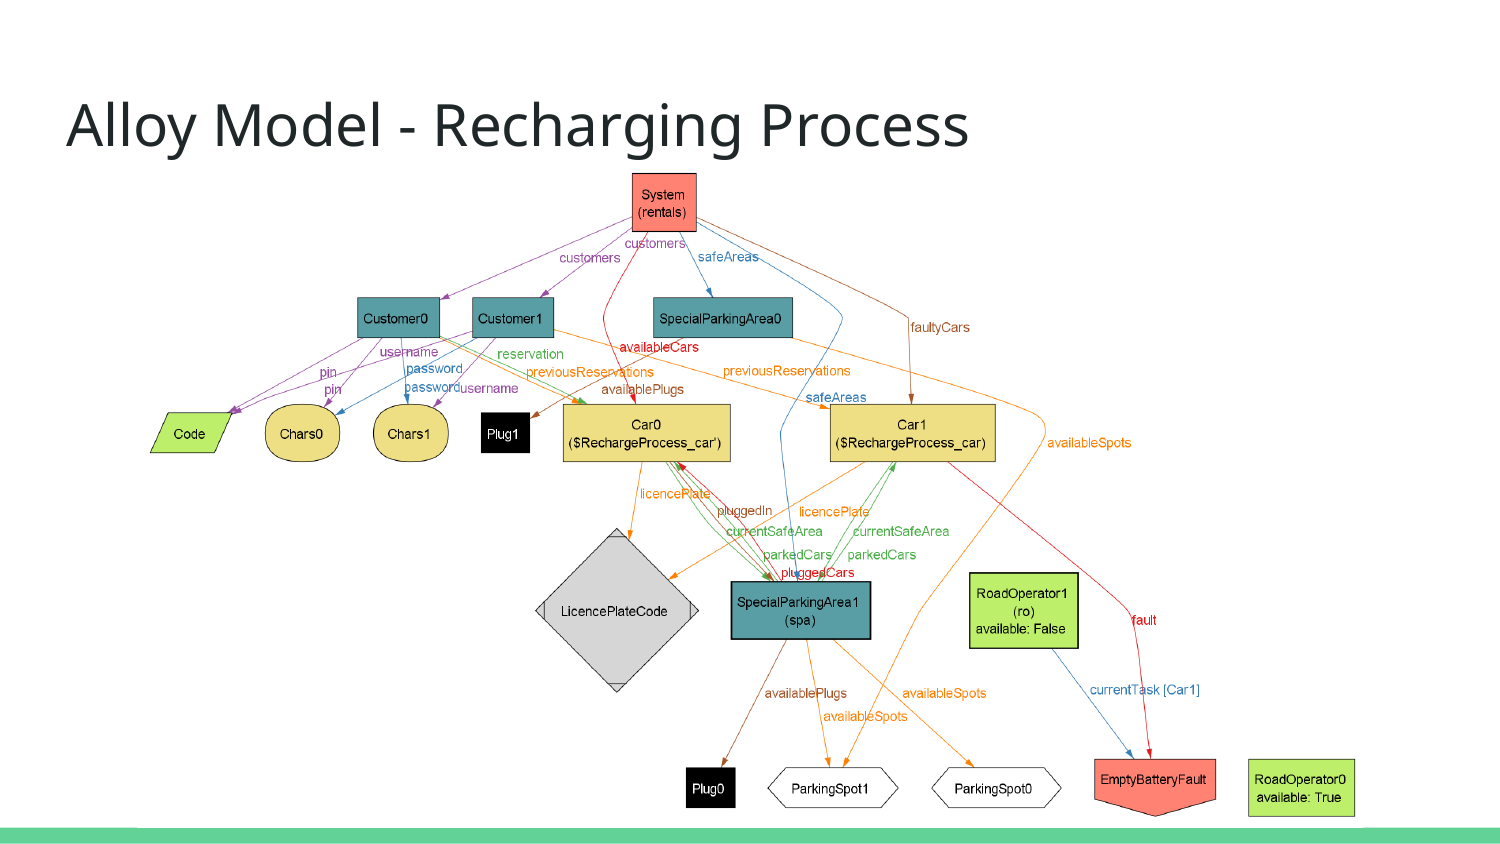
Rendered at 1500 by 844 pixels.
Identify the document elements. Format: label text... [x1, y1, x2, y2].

picture [137, 166, 1363, 829]
title Alloy Model - Recharging Process [51, 72, 1449, 167]
